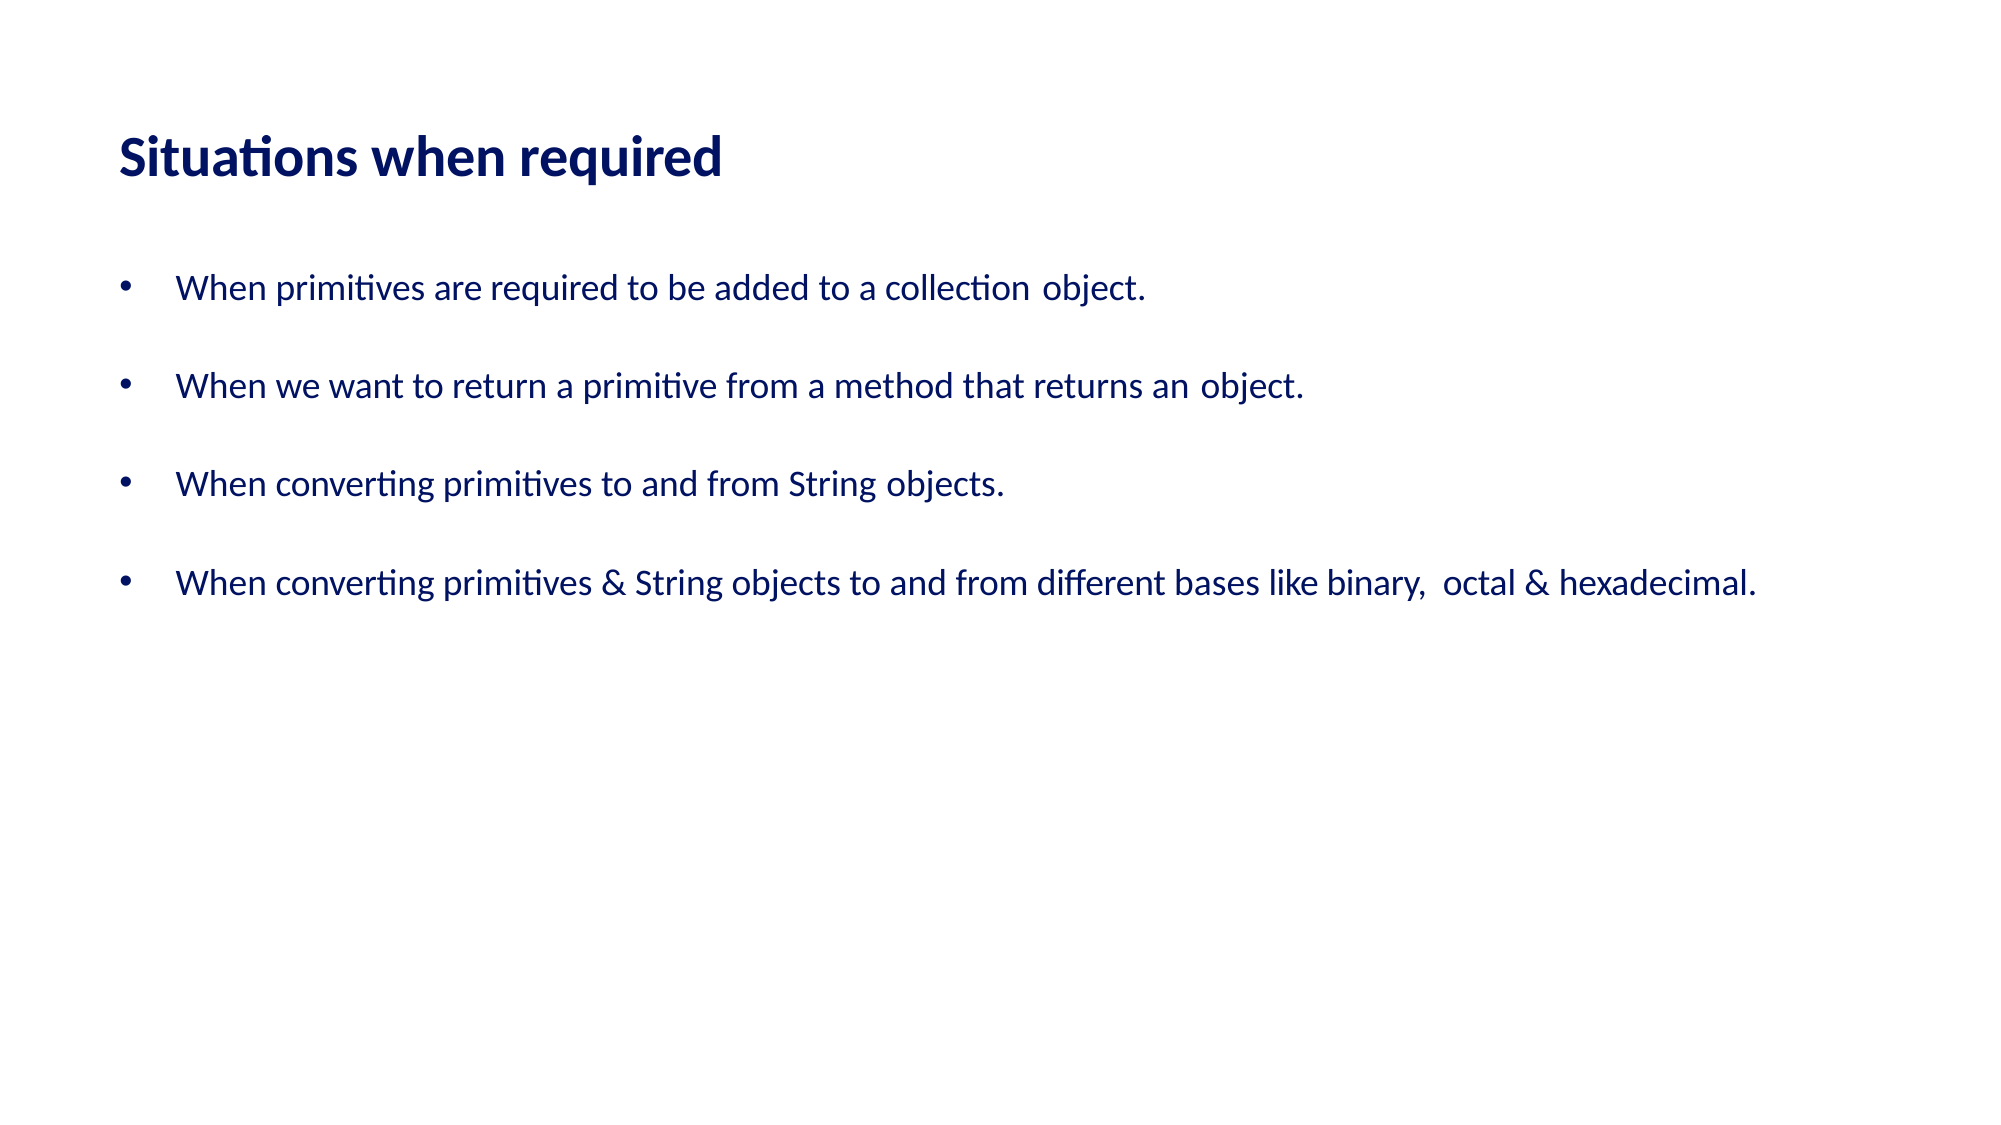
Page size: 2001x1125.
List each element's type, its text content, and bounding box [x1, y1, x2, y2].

text_box When primitives are required to be added to a collection object. When we want to return a primitive from a method that returns an object. When converting primitives to and from String objects. When converting primitives & String objects to and from different bases like binary, octal & hexadecimal. [117, 260, 1890, 603]
title Situations when required [117, 116, 938, 260]
